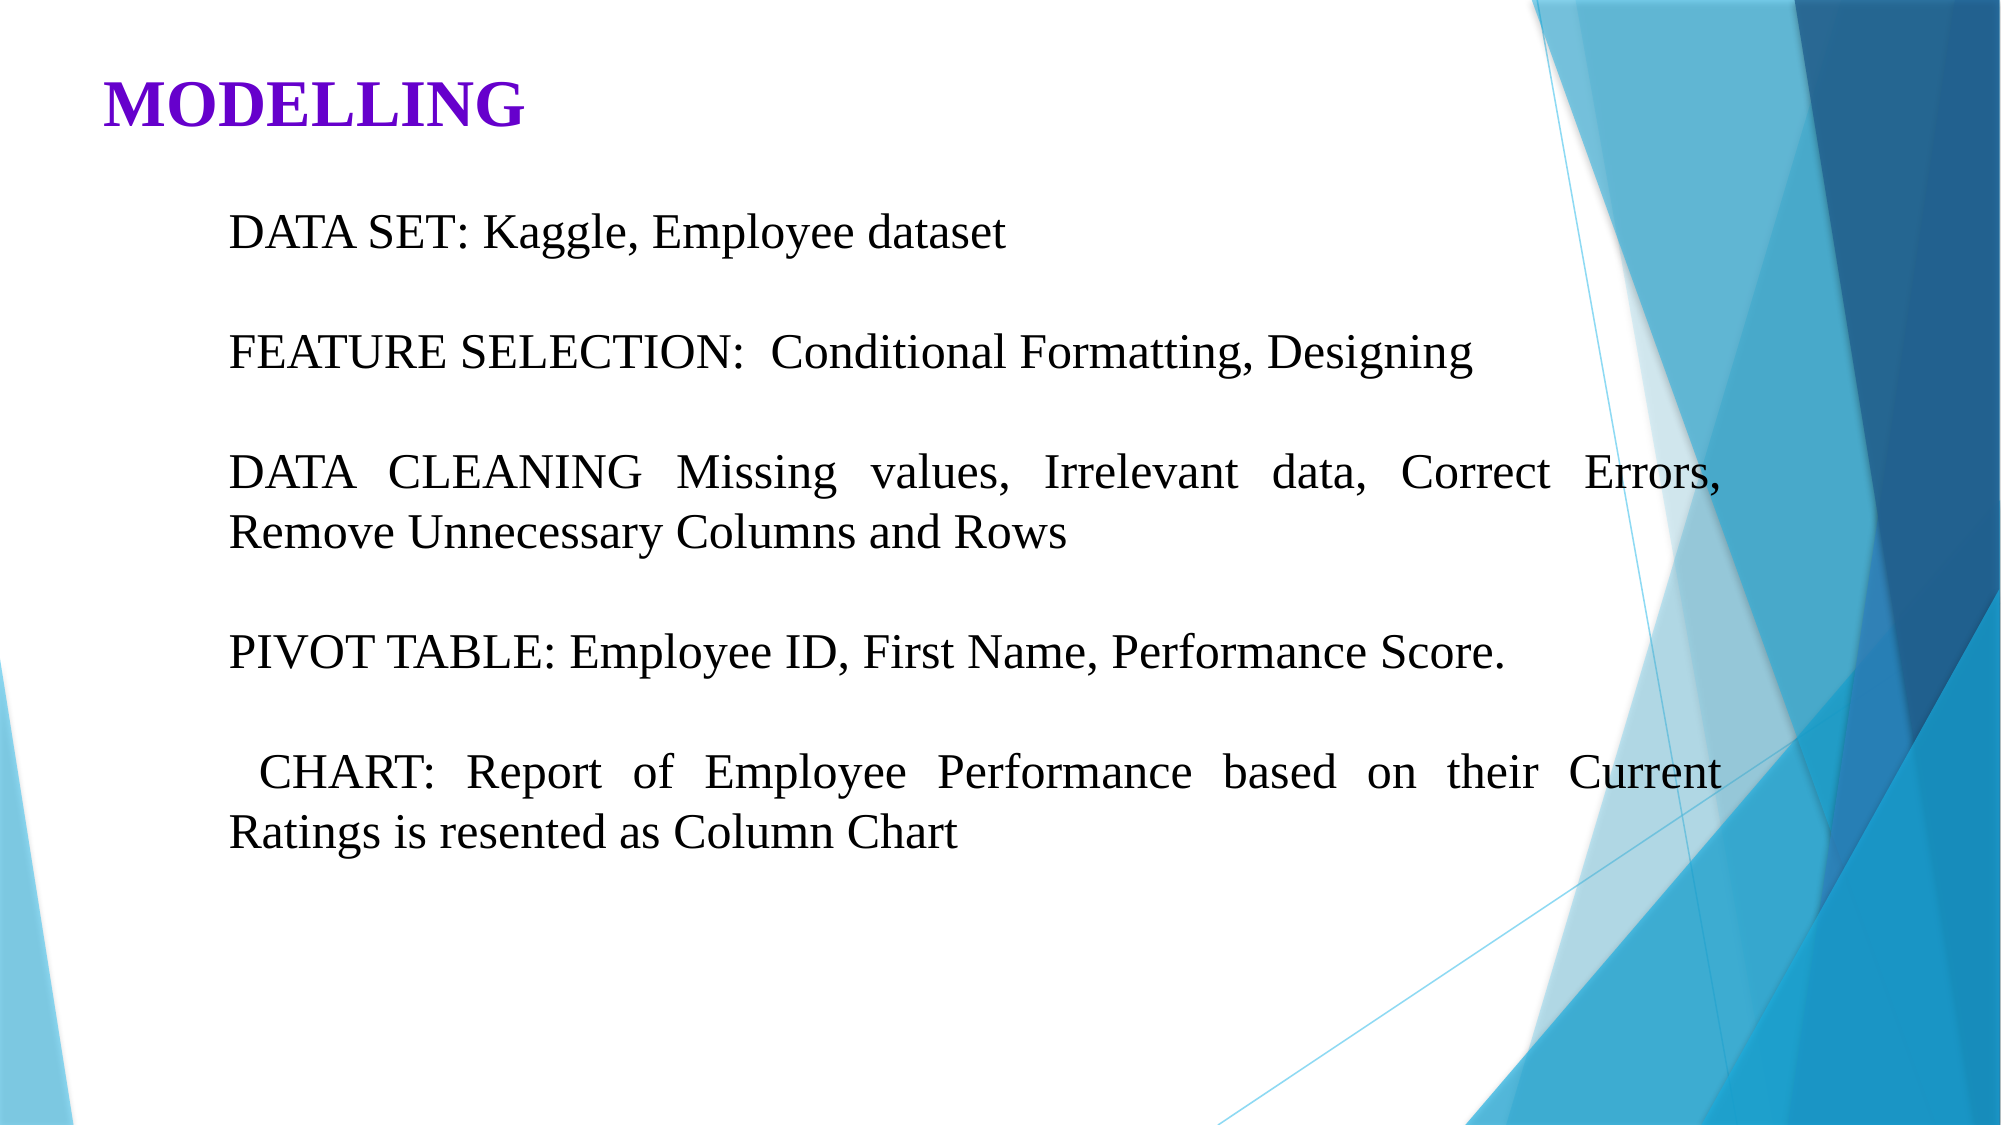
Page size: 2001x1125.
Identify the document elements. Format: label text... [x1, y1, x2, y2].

text_box DATA SET: Kaggle, Employee dataset FEATURE SELECTION: Conditional Formatting, Designing DATA CLEANING Missing values, Irrelevant data, Correct Errors, Remove Unnecessary Columns and Rows PIVOT TABLE: Employee ID, First Name, Performance Score. CHART: Report of Employee Performance based on their Current Ratings is resented as Column Chart [213, 191, 1738, 867]
text_box MODELLING [89, 52, 1159, 148]
